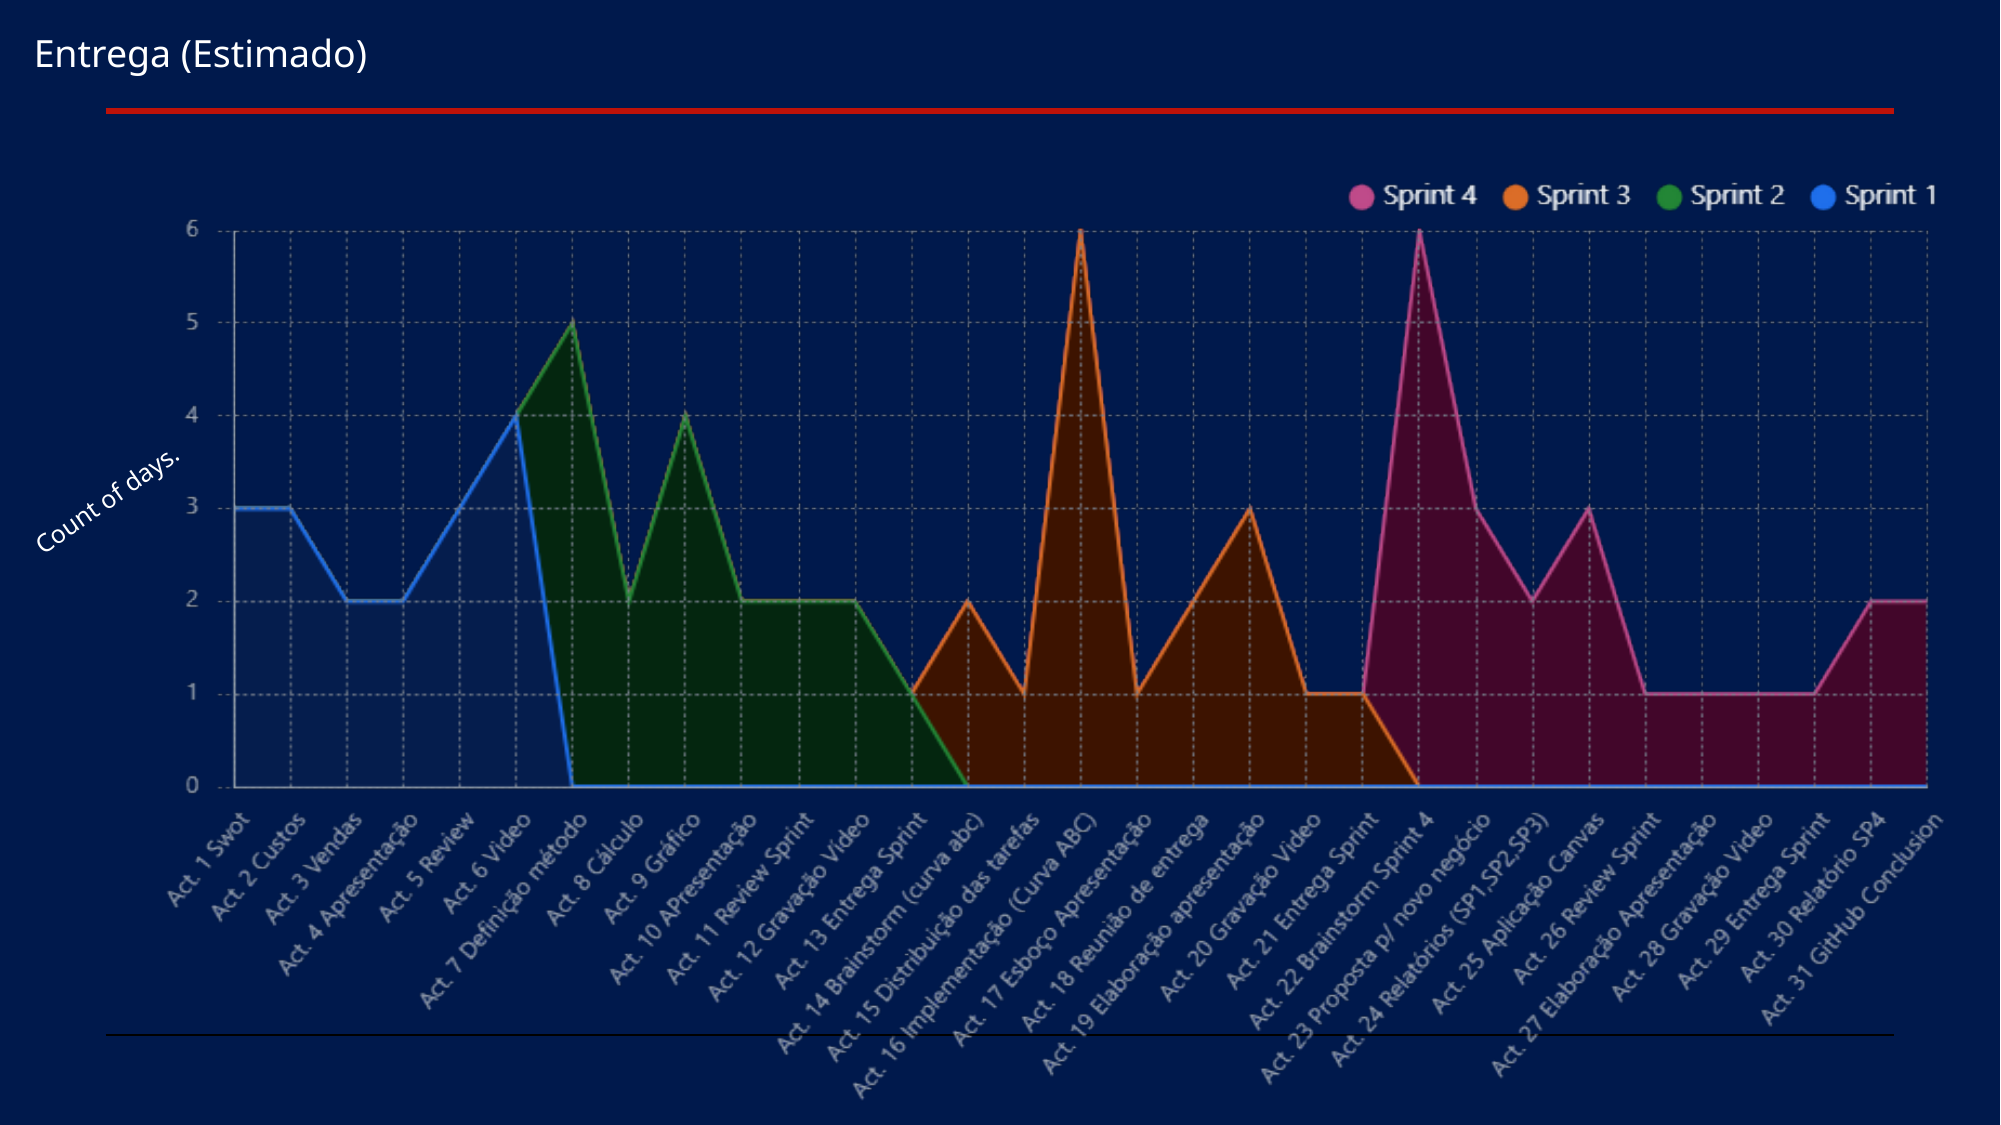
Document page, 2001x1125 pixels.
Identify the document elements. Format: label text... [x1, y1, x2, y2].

text_box Entrega (Estimado) [19, 22, 1020, 82]
picture [141, 153, 1970, 1125]
text_box Count of days. [0, 447, 141, 601]
